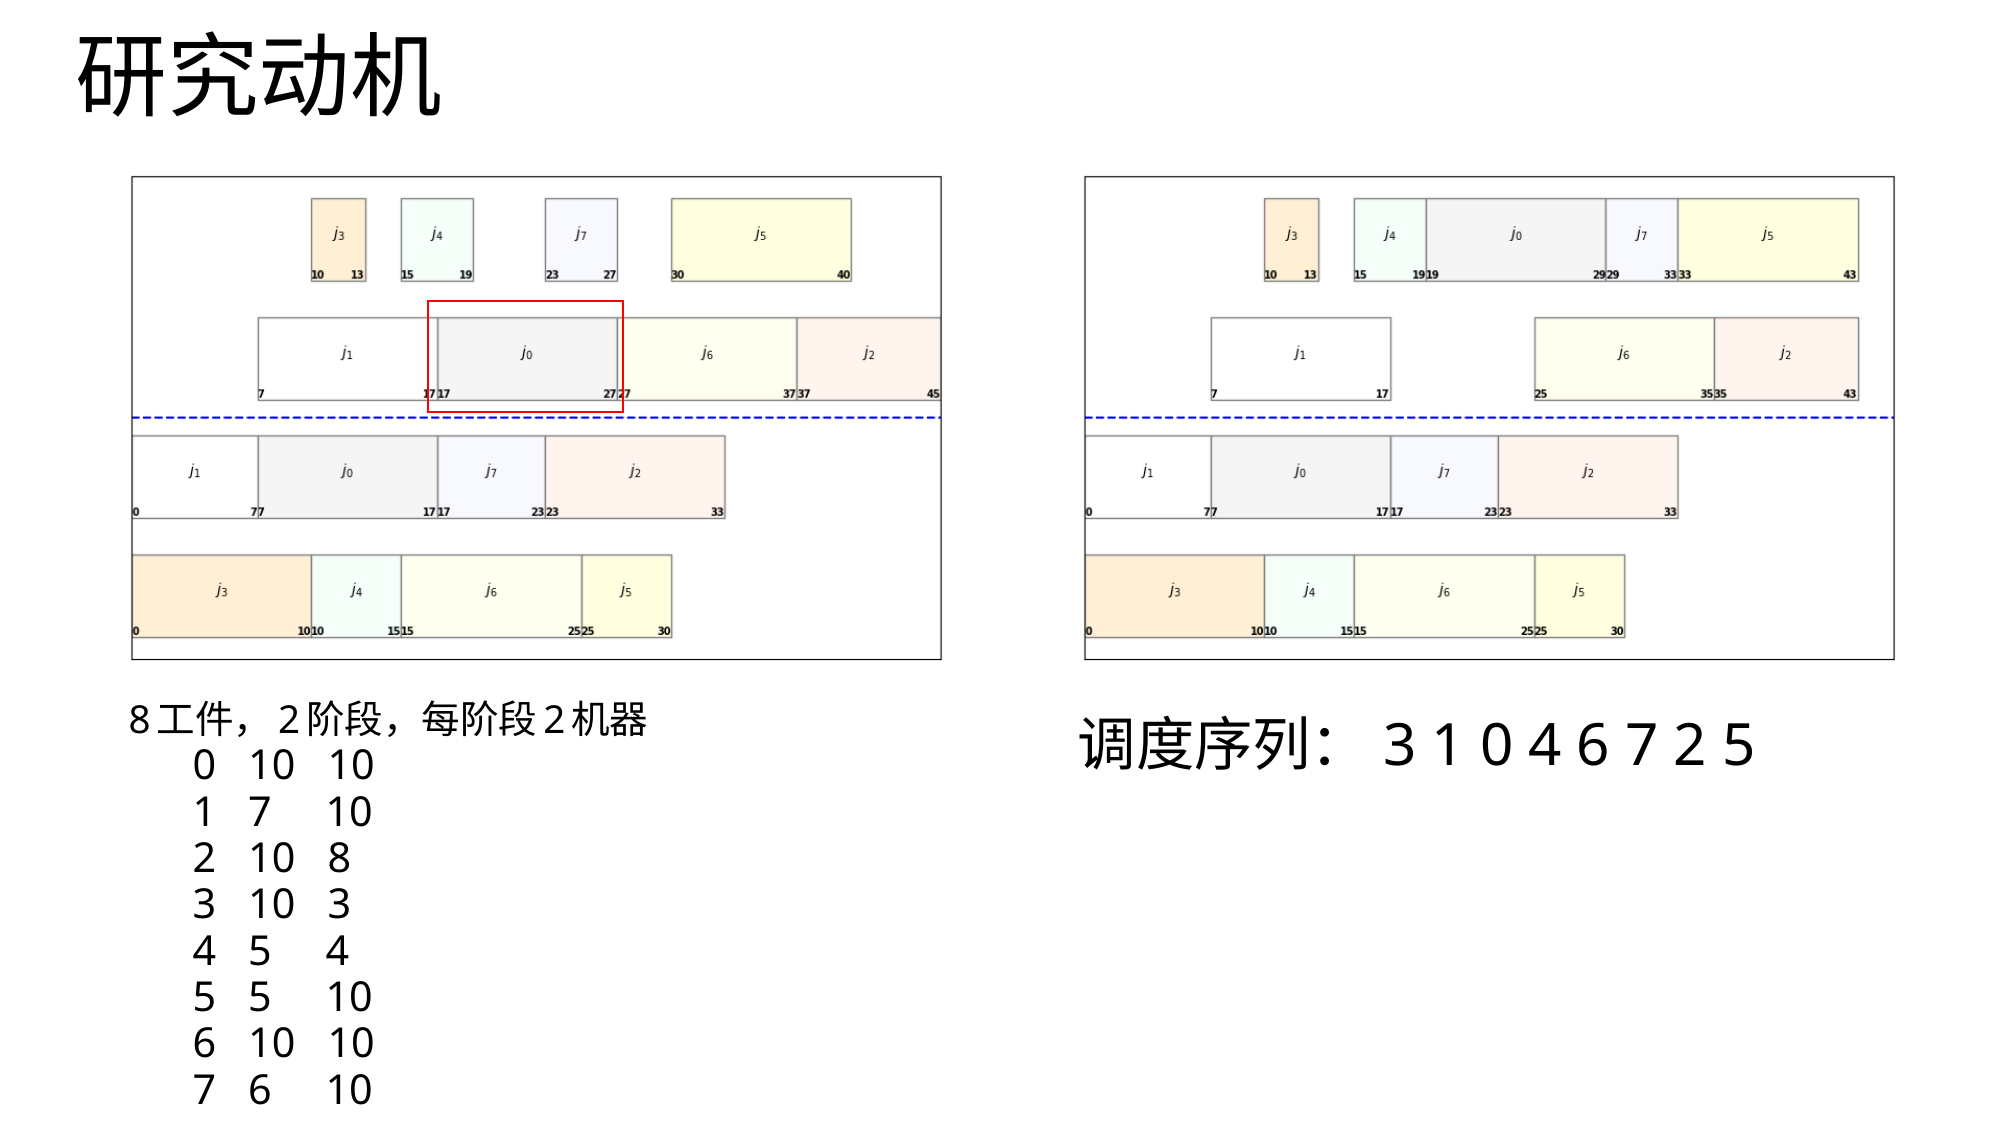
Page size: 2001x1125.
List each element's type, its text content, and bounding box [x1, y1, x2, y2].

text_box 调度序列：3 1 0 4 6 7 2 5 [988, 728, 1866, 785]
picture [1, 101, 1998, 728]
title 研究动机 [60, 25, 1786, 101]
text_box 8工件，2阶段，每阶段2机器 0 10 10 1 7 10 2 10 8 3 10 3 4 5 4 5 5 10 6 10 10 7 6 10 [113, 728, 954, 1123]
